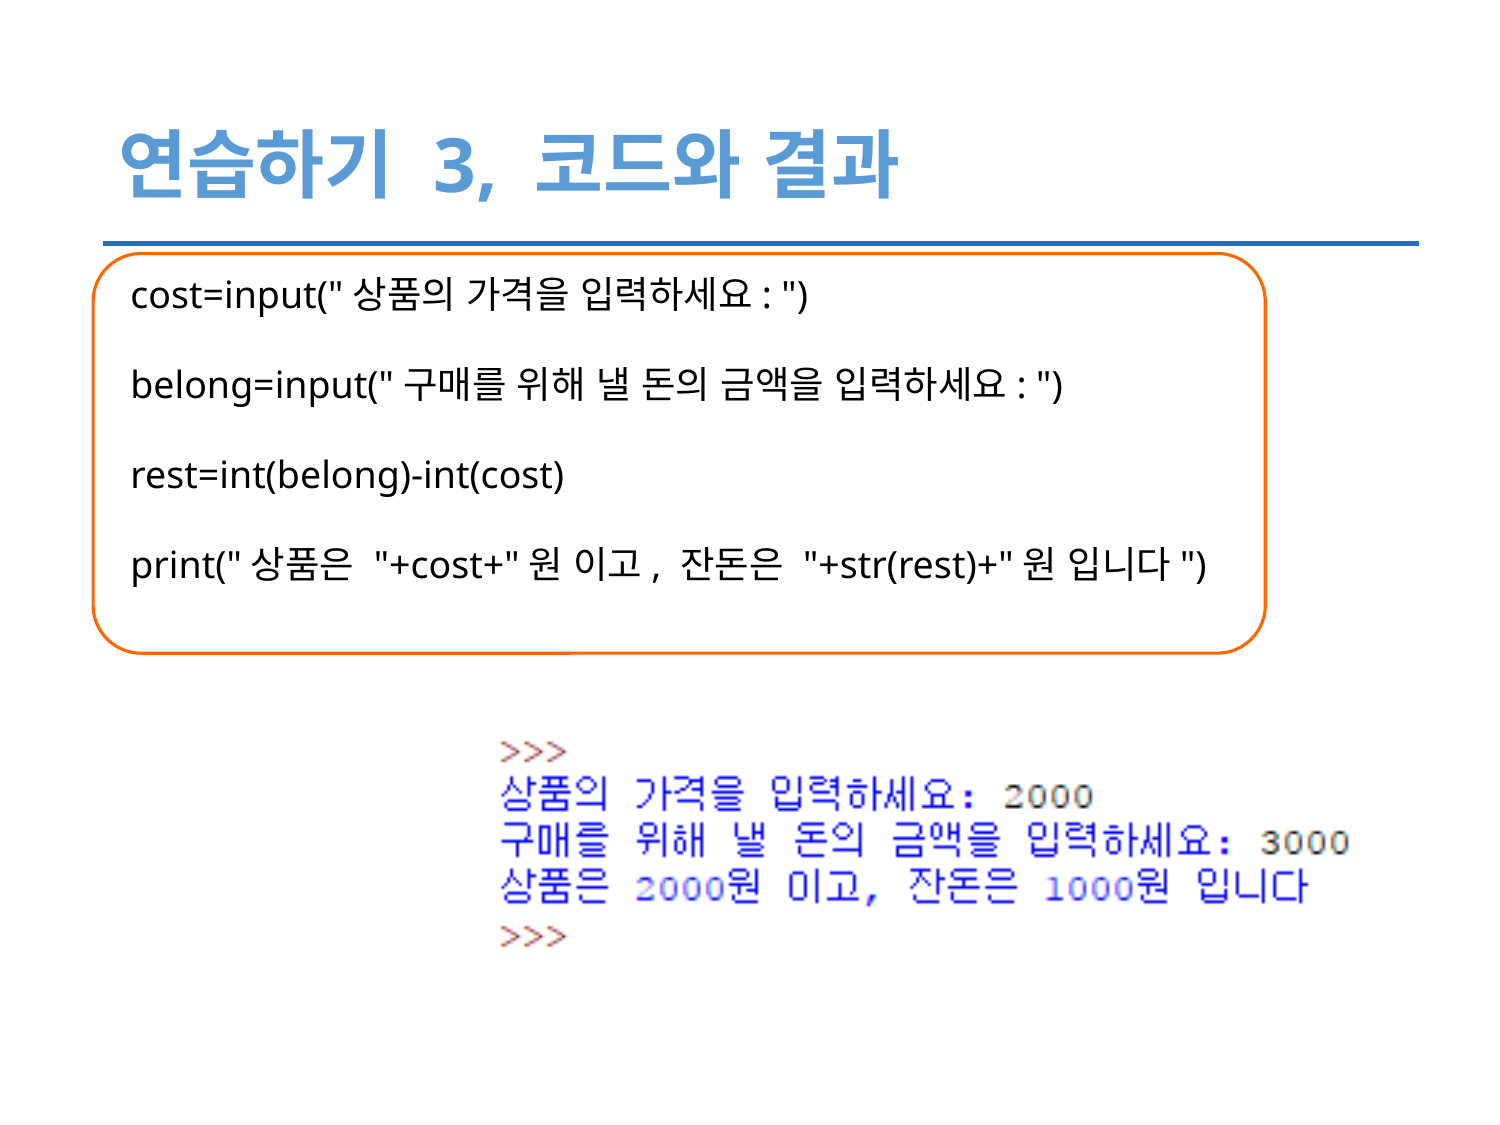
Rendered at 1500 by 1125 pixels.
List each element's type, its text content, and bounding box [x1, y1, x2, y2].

text_box [93, 253, 1266, 654]
picture [491, 734, 1424, 959]
text_box cost=input("상품의 가격을 입력하세요: ") belong=input("구매를 위해 낼 돈의 금액을 입력하세요: ") rest=int(belong)-int(cost) print("상품은 "+cost+"원 이고, 잔돈은 "+str(rest)+"원 입니다") [115, 263, 1365, 593]
title 연습하기 3, 코드와 결과 [103, 59, 1397, 278]
